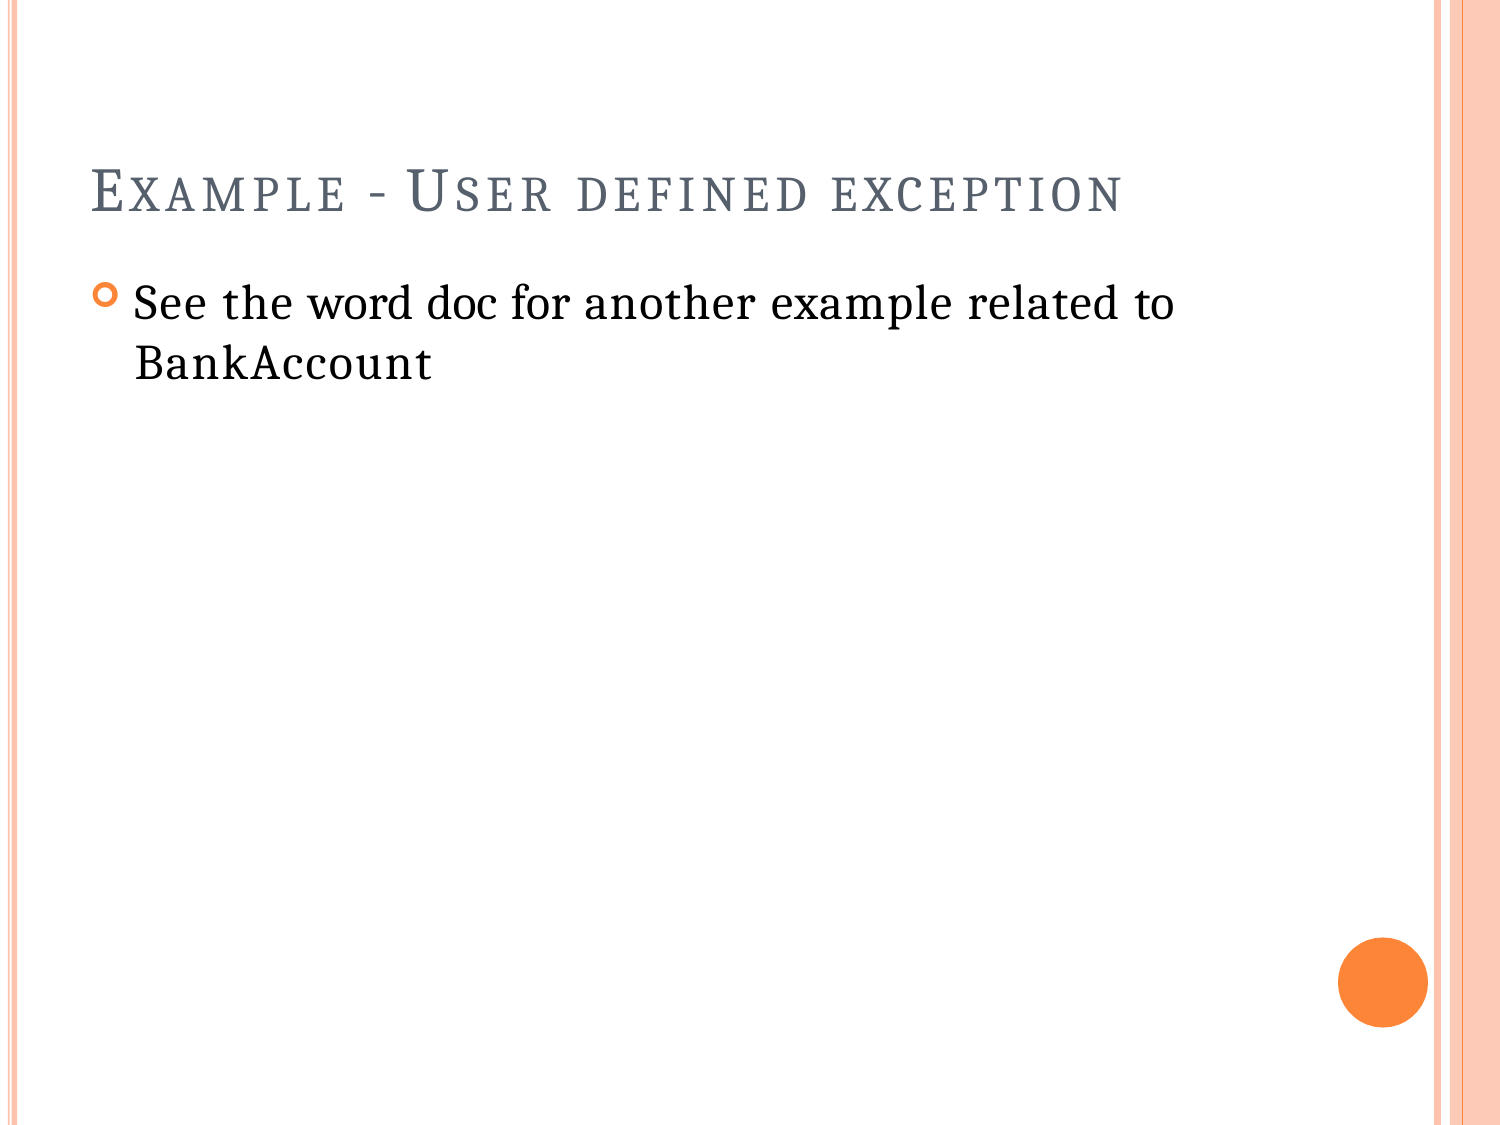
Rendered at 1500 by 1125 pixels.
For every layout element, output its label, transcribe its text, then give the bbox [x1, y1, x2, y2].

title EXAMPLE - USER DEFINED EXCEPTION [87, 147, 1159, 267]
text_box See the word doc for another example related to BankAccount [87, 267, 1240, 390]
